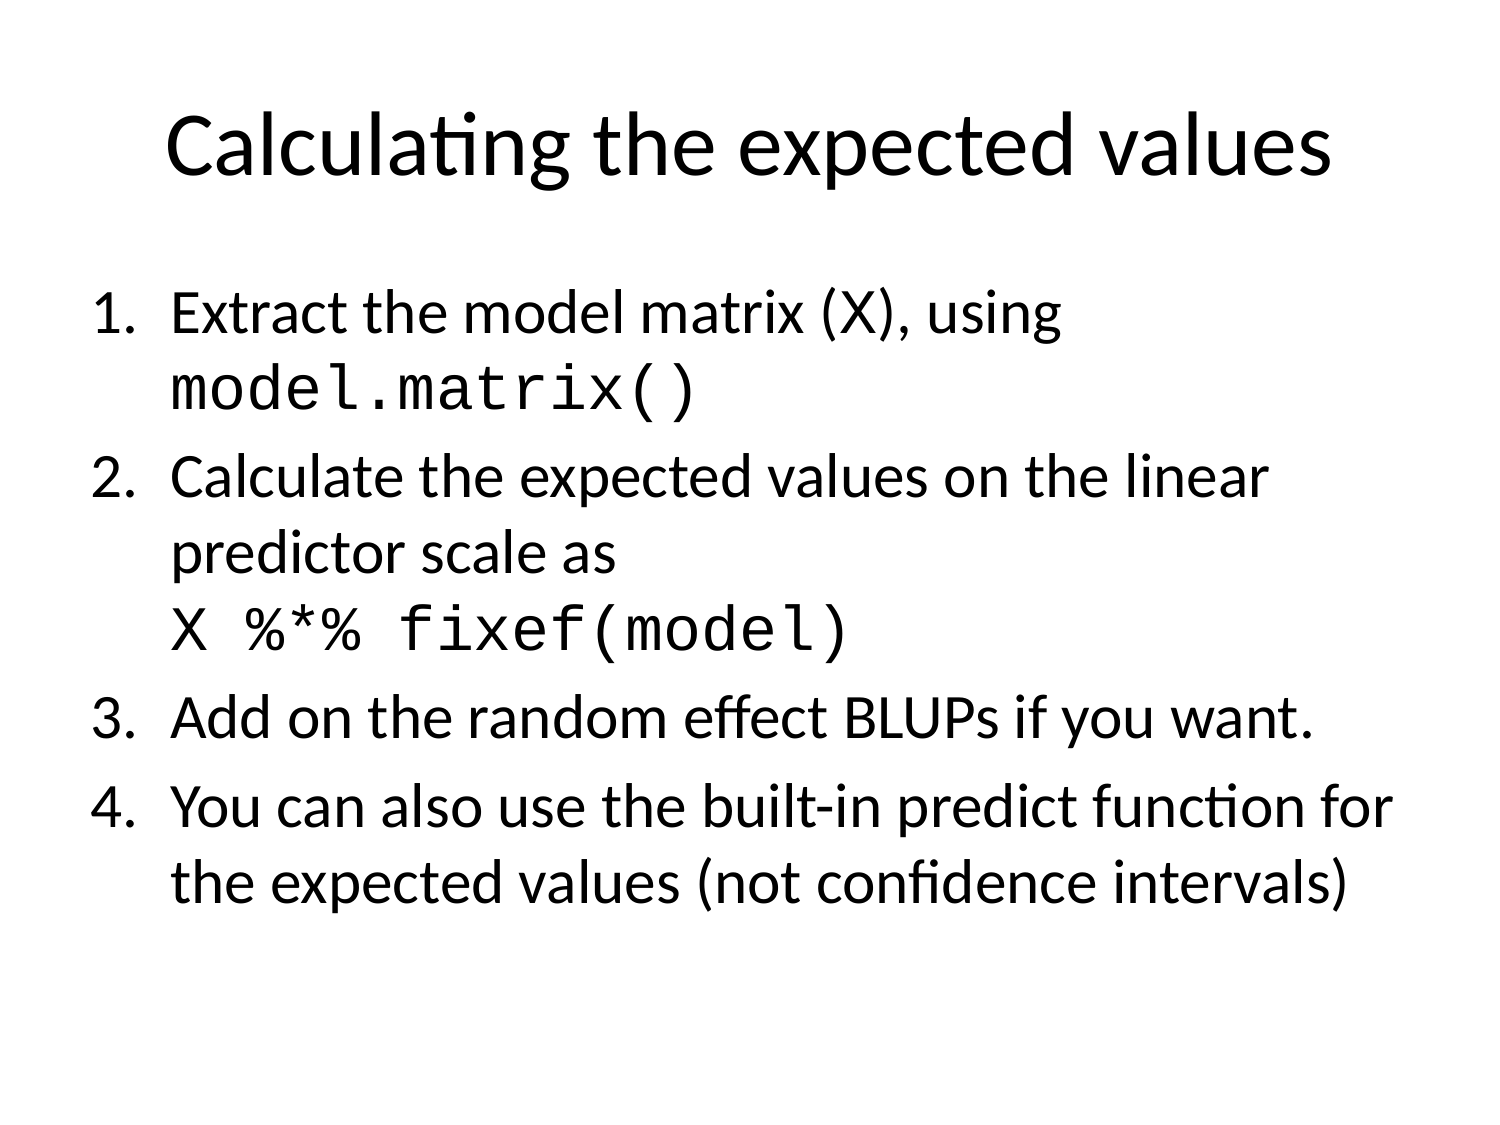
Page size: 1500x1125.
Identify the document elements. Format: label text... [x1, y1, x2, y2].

title Calculating the expected values [75, 45, 1425, 233]
list Extract the model matrix (X), using model.matrix() Calculate the expected values on the linear predictor scale as X %*% fixef(model) Add on the random effect BLUPs if you want. You can also use the built-in predict function for the expected values (not confidence intervals) [75, 262, 1425, 1005]
